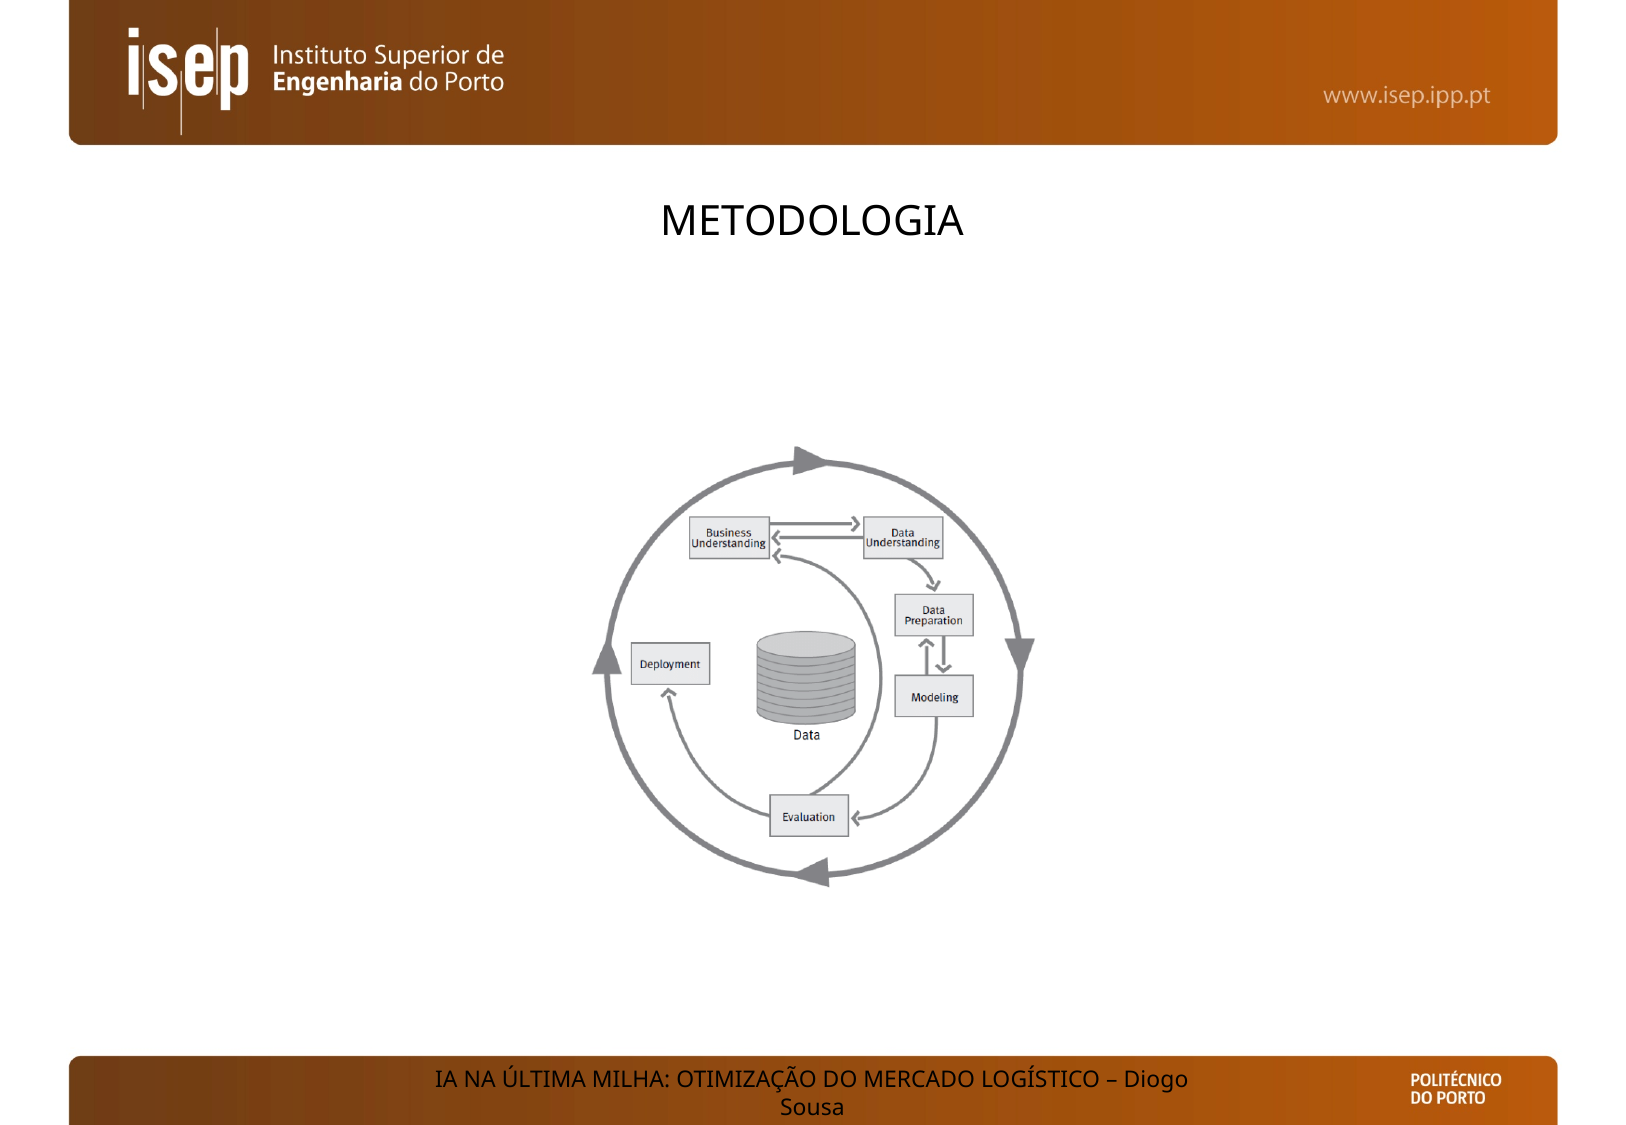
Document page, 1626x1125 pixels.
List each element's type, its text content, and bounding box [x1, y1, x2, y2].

text_box Metodologia [112, 174, 1513, 269]
text_box IA NA ÚLTIMA MILHA: OTIMIZAÇÃO DO MERCADO LOGÍSTICO – Diogo Sousa [400, 1057, 1225, 1125]
picture [0, 0, 1626, 1125]
